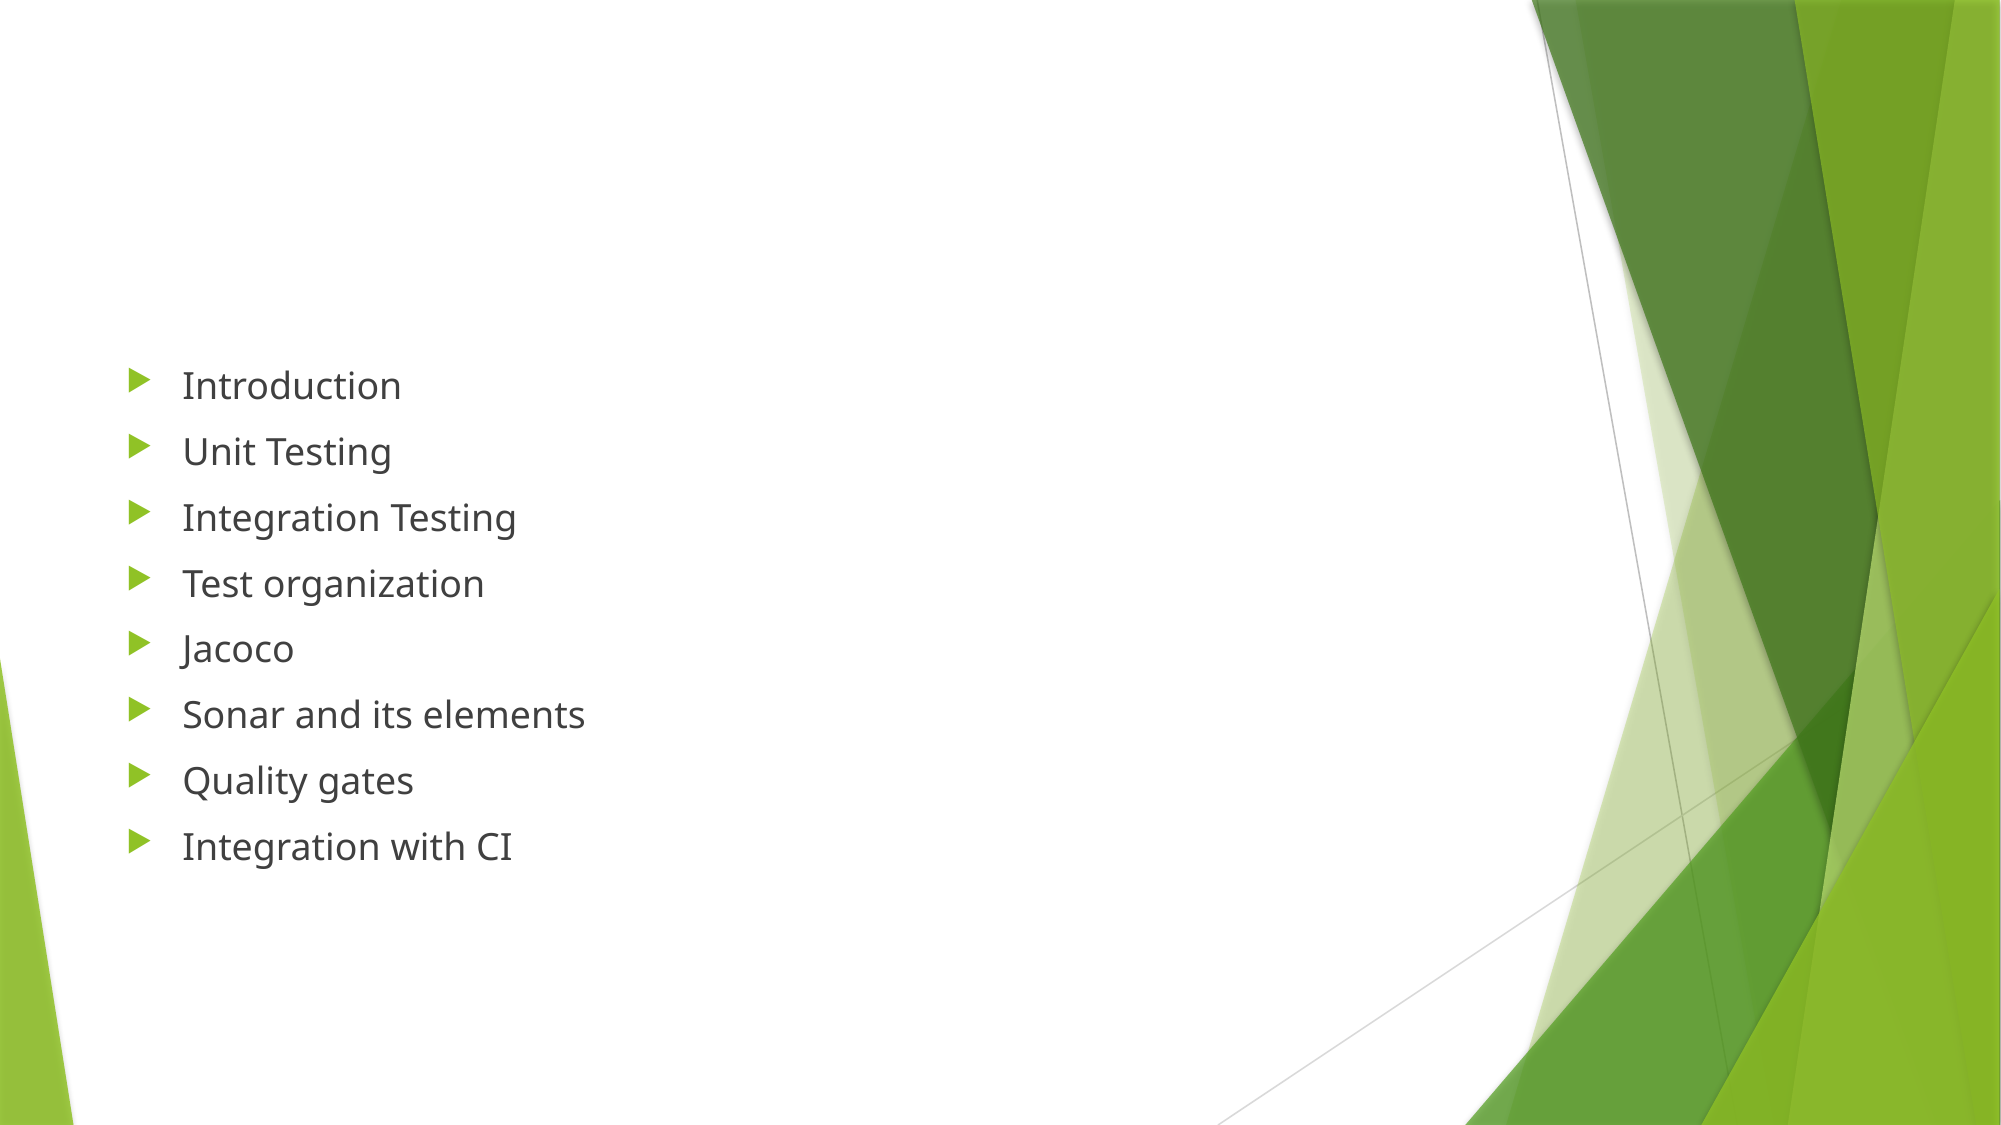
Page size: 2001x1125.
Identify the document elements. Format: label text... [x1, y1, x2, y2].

list Introduction Unit Testing Integration Testing Test organization Jacoco Sonar and its elements Quality gates Integration with CI [111, 354, 1522, 992]
